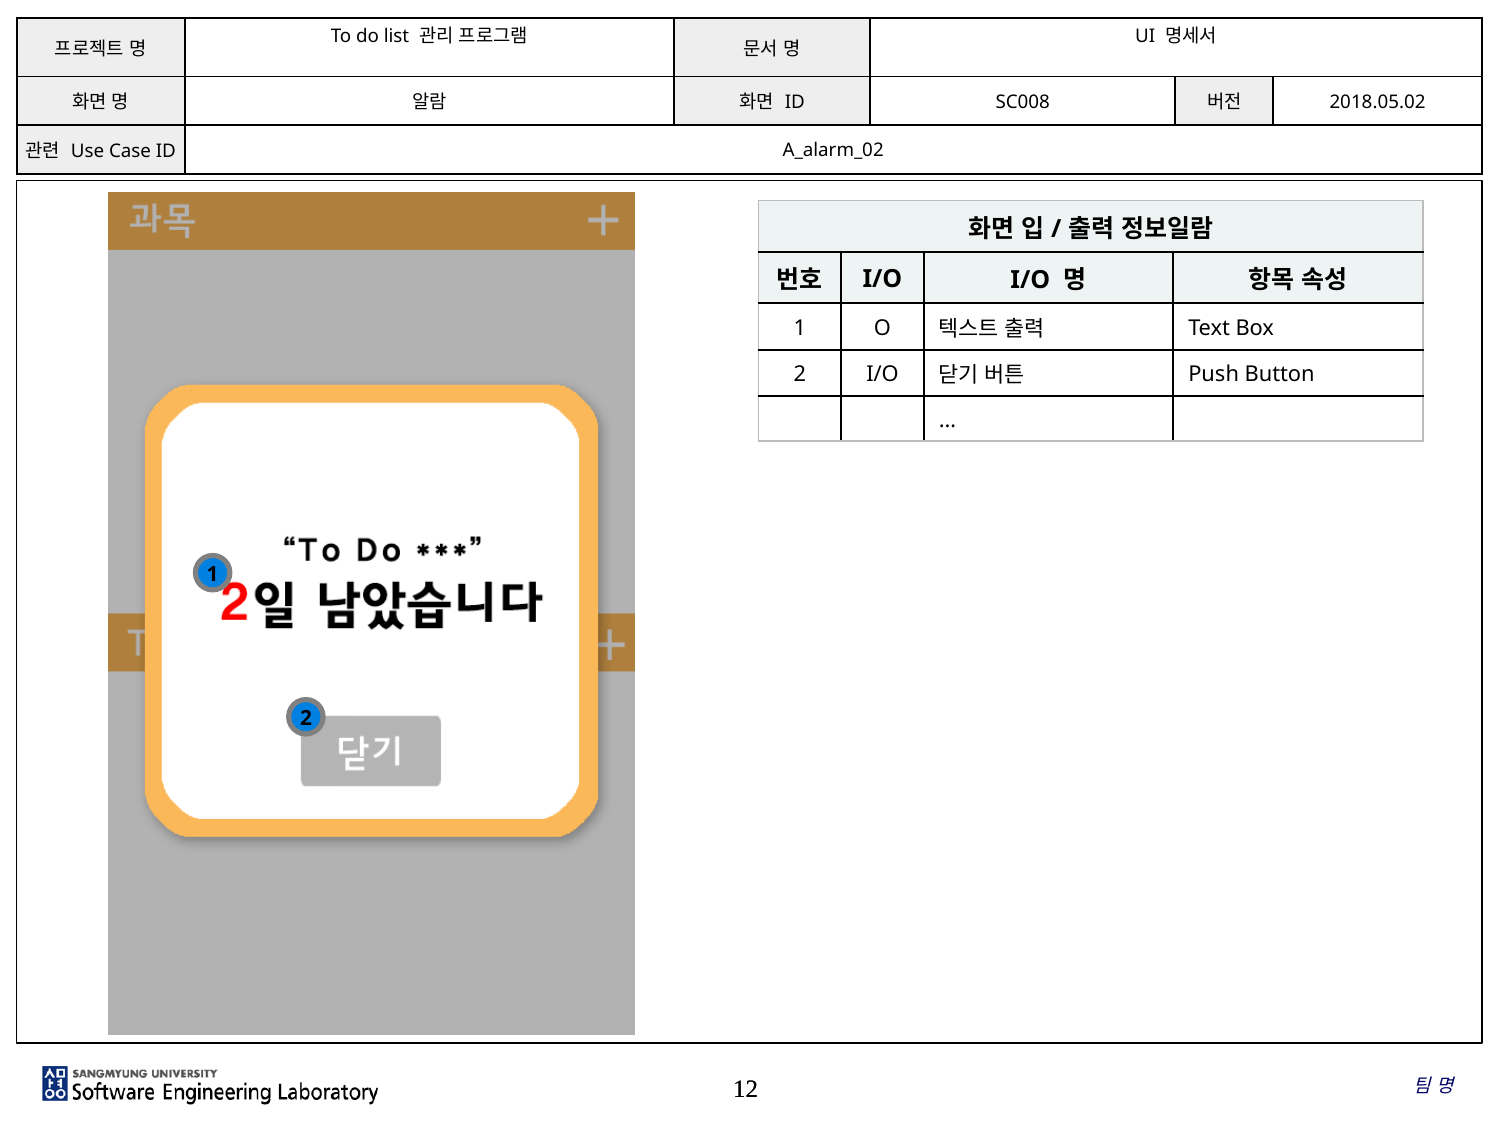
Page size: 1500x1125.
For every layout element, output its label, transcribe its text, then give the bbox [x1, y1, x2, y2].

table_cell Text Box [1174, 304, 1422, 349]
table_header UI 명세서 [871, 19, 1481, 76]
table_cell [842, 397, 923, 440]
table_cell 1 [759, 304, 840, 349]
table_cell I/O [842, 253, 923, 302]
table_cell … [925, 397, 1172, 440]
table_cell SC008 [871, 77, 1174, 124]
table_cell 번호 [759, 253, 840, 302]
table_header 문서 명 [675, 19, 869, 76]
table_cell 관련 Use Case ID [18, 126, 184, 173]
table_cell [1174, 397, 1422, 440]
table_cell 닫기 버튼 [925, 351, 1172, 395]
picture [42, 1066, 382, 1106]
table_cell 화면 ID [675, 77, 869, 124]
table_cell 항목 속성 [1174, 253, 1422, 302]
table_cell 2018.05.02 [1274, 77, 1481, 124]
table_cell 버전 [1176, 77, 1272, 124]
table_cell I/O 명 [925, 253, 1172, 302]
table_header To do list 관리 프로그램 [186, 19, 673, 76]
table_cell 2 [759, 351, 840, 395]
table_header 화면 입/출력 정보일람 [759, 201, 1422, 251]
table_cell Push Button [1174, 351, 1422, 395]
picture [107, 192, 635, 1035]
table_cell I/O [842, 351, 923, 395]
footer 팀 명 [994, 1060, 1454, 1110]
table_cell O [842, 304, 923, 349]
table_cell [759, 397, 840, 440]
table_cell A_alarm_02 [186, 126, 1481, 173]
table_cell 텍스트 출력 [925, 304, 1172, 349]
table_cell 화면 명 [18, 77, 184, 124]
table_cell 알람 [186, 77, 673, 124]
table_header 프로젝트 명 [18, 19, 184, 76]
